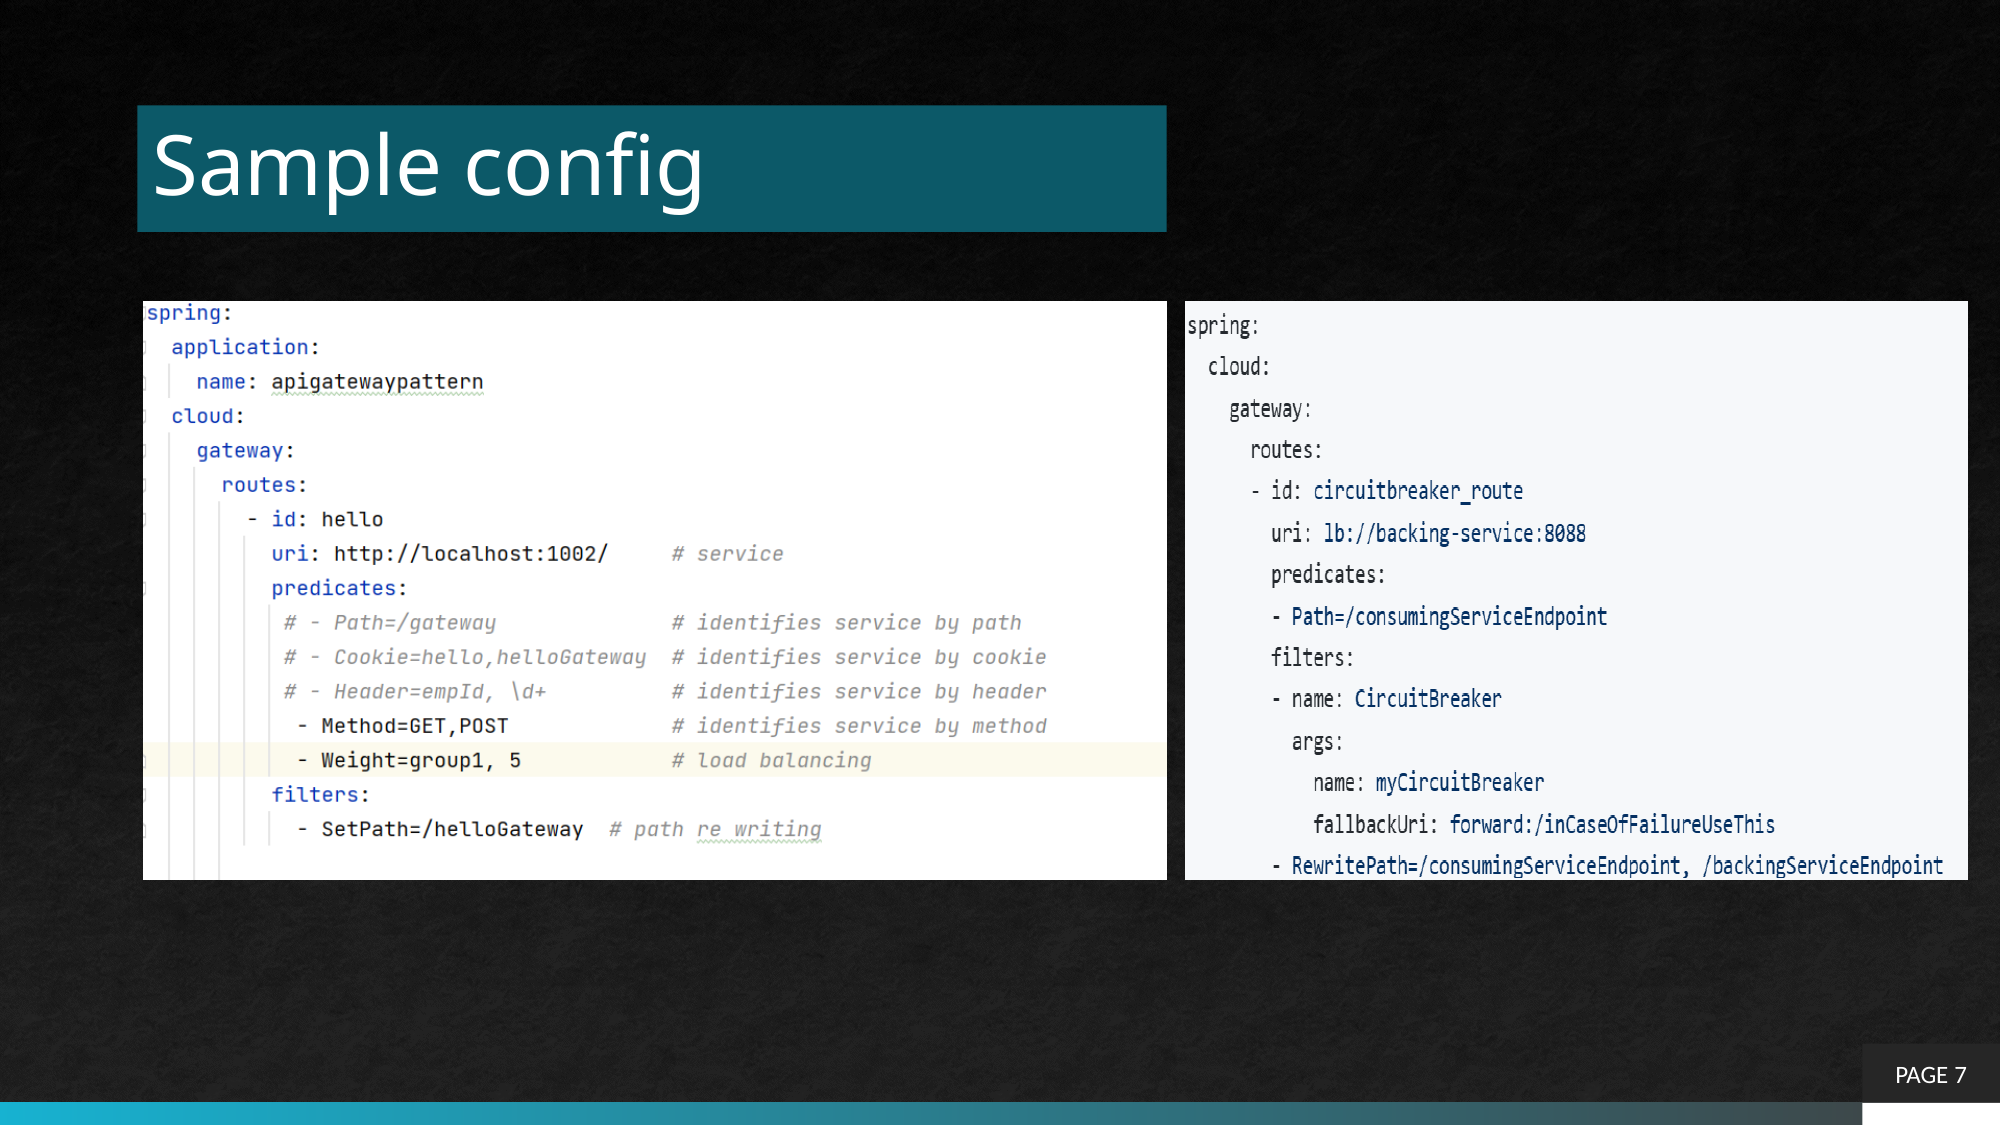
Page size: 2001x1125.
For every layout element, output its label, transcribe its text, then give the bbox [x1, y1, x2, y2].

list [143, 301, 1167, 880]
title Sample config [137, 105, 1167, 232]
slide_number PAGE 7 [1862, 1043, 2000, 1103]
picture [0, 0, 2000, 1103]
